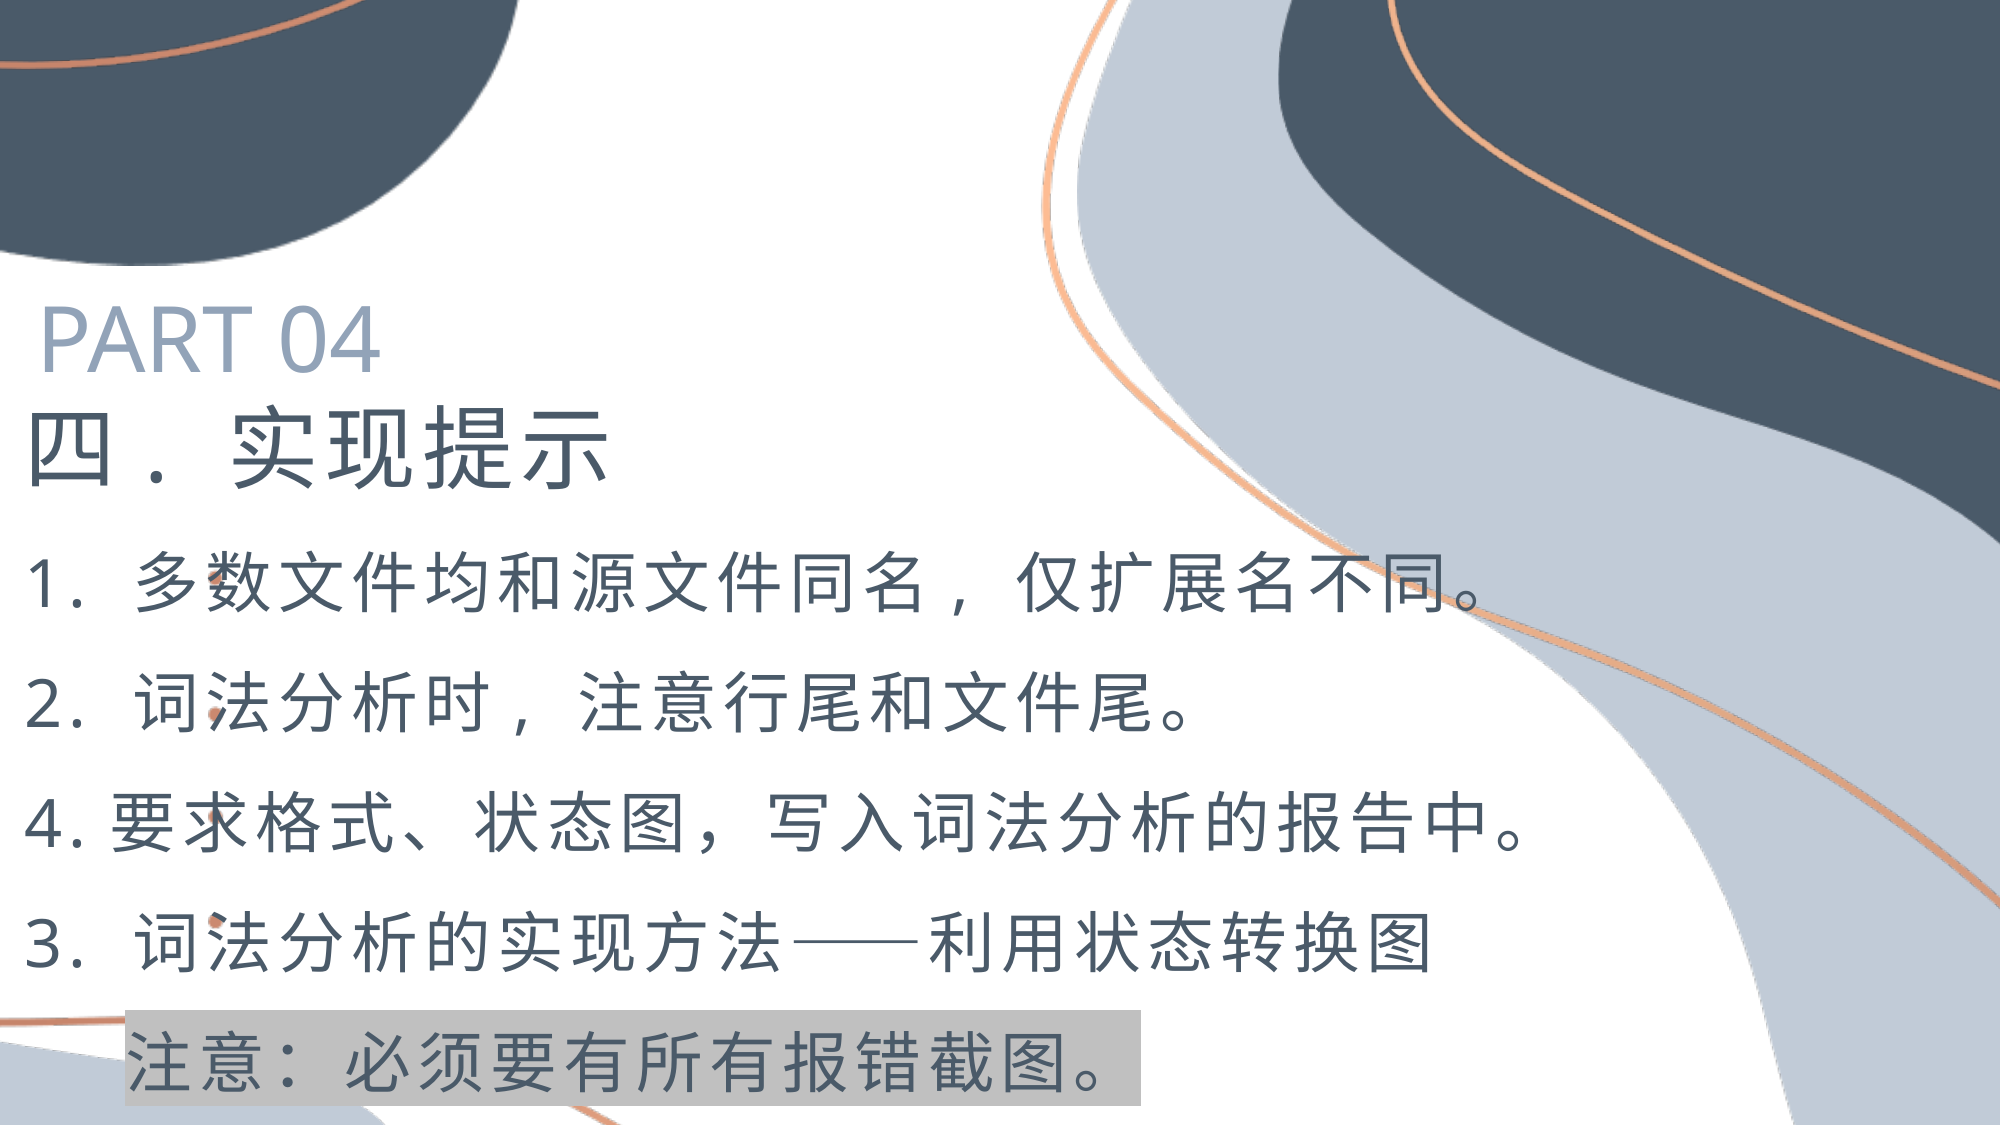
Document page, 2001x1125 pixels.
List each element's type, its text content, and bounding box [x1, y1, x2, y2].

text_box PART 04 [21, 273, 486, 399]
picture [0, 0, 2000, 1125]
text_box 四. 实现提示 1. 多数文件均和源文件同名, 仅扩展名不同。 2. 词法分析时, 注意行尾和文件尾。 4.要求格式、状态图，写入词法分析的报告中。 3. 词法分析的实现方法——利用状态转换图 注意：必须要有所有报错截图。 [9, 383, 1680, 1125]
